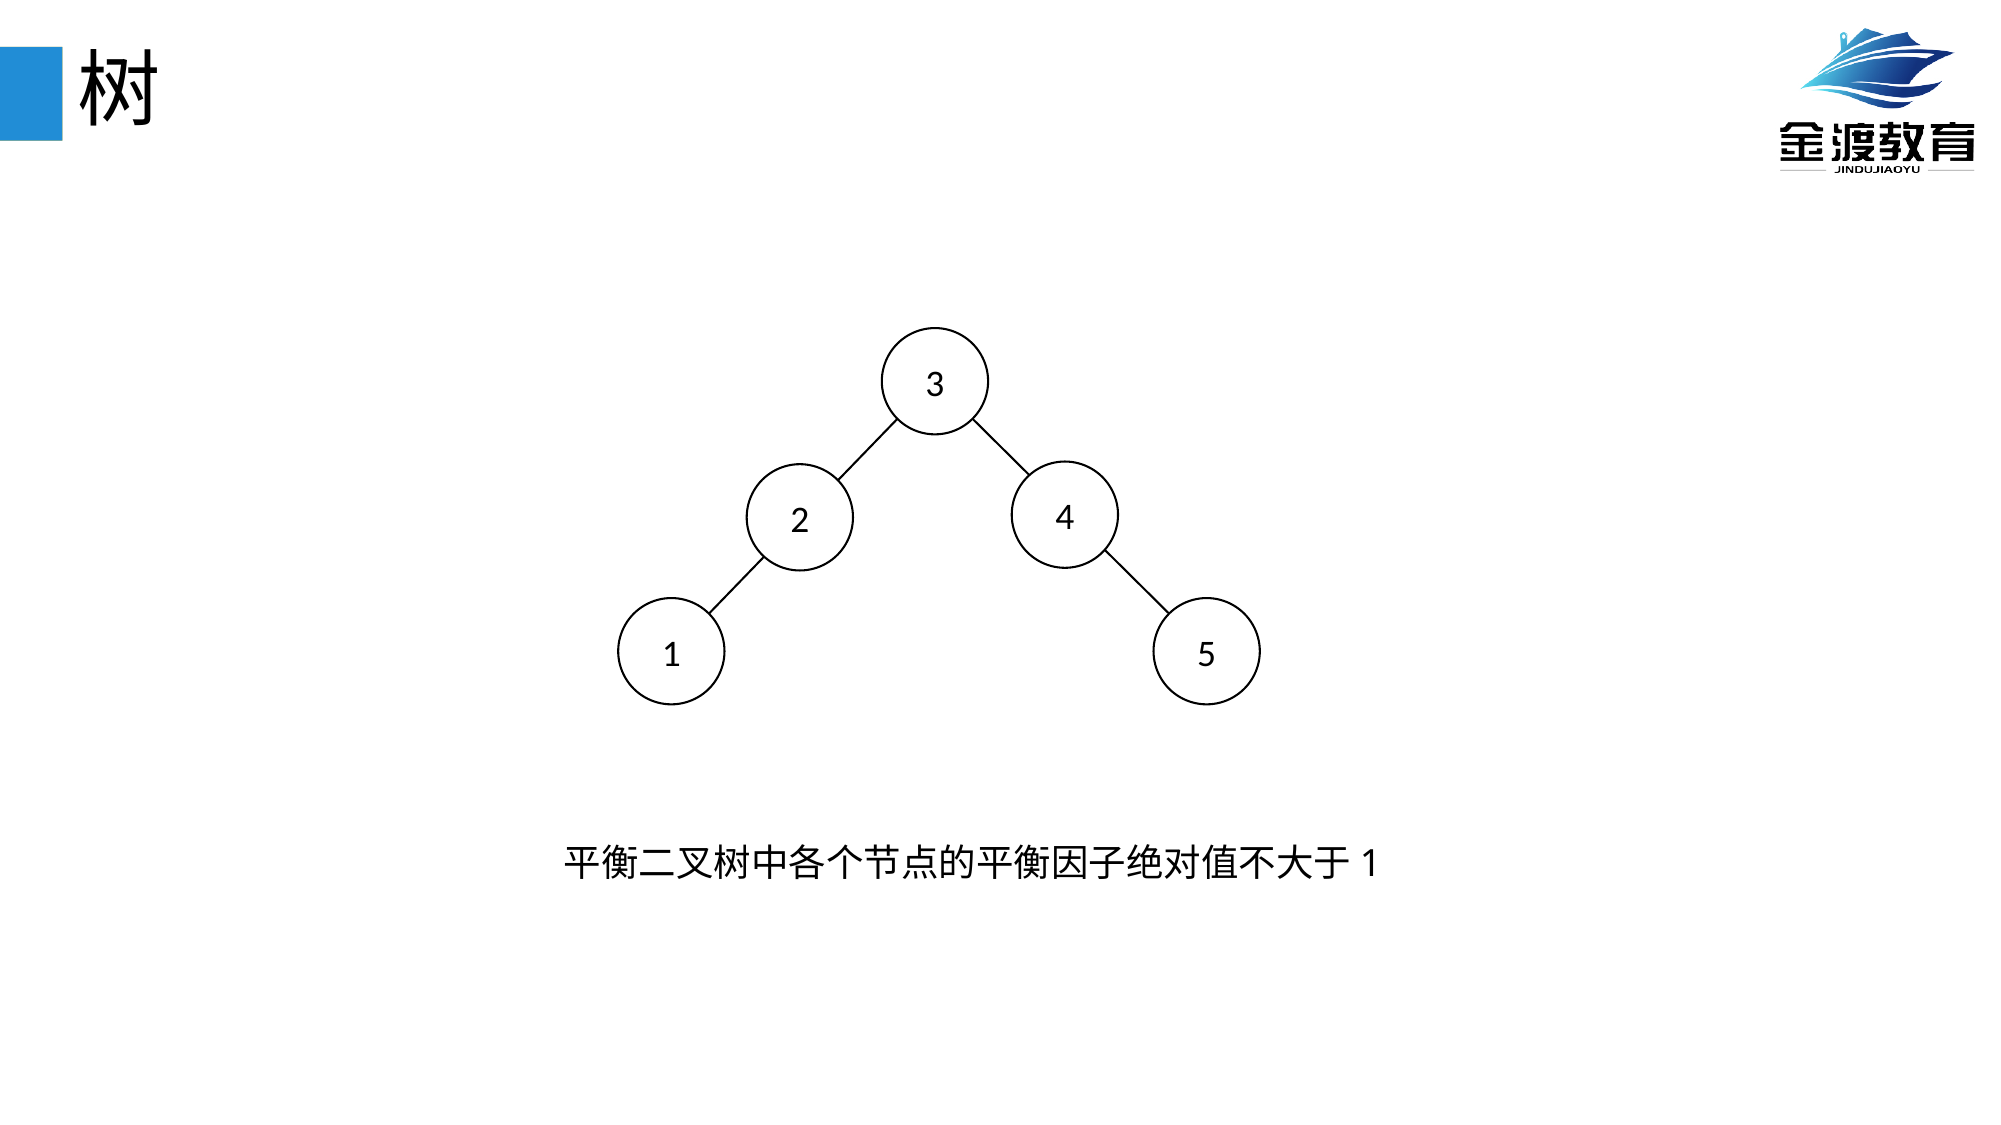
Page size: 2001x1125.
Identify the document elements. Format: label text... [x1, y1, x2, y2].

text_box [972, 418, 1170, 614]
picture [1775, 11, 1979, 190]
title 树 [62, 45, 1938, 141]
text_box 1 [617, 597, 726, 706]
text_box 5 [1152, 597, 1261, 706]
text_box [708, 418, 898, 614]
text_box 平衡二叉树中各个节点的平衡因子绝对值不大于1 [548, 831, 1397, 891]
text_box 3 [880, 327, 990, 436]
